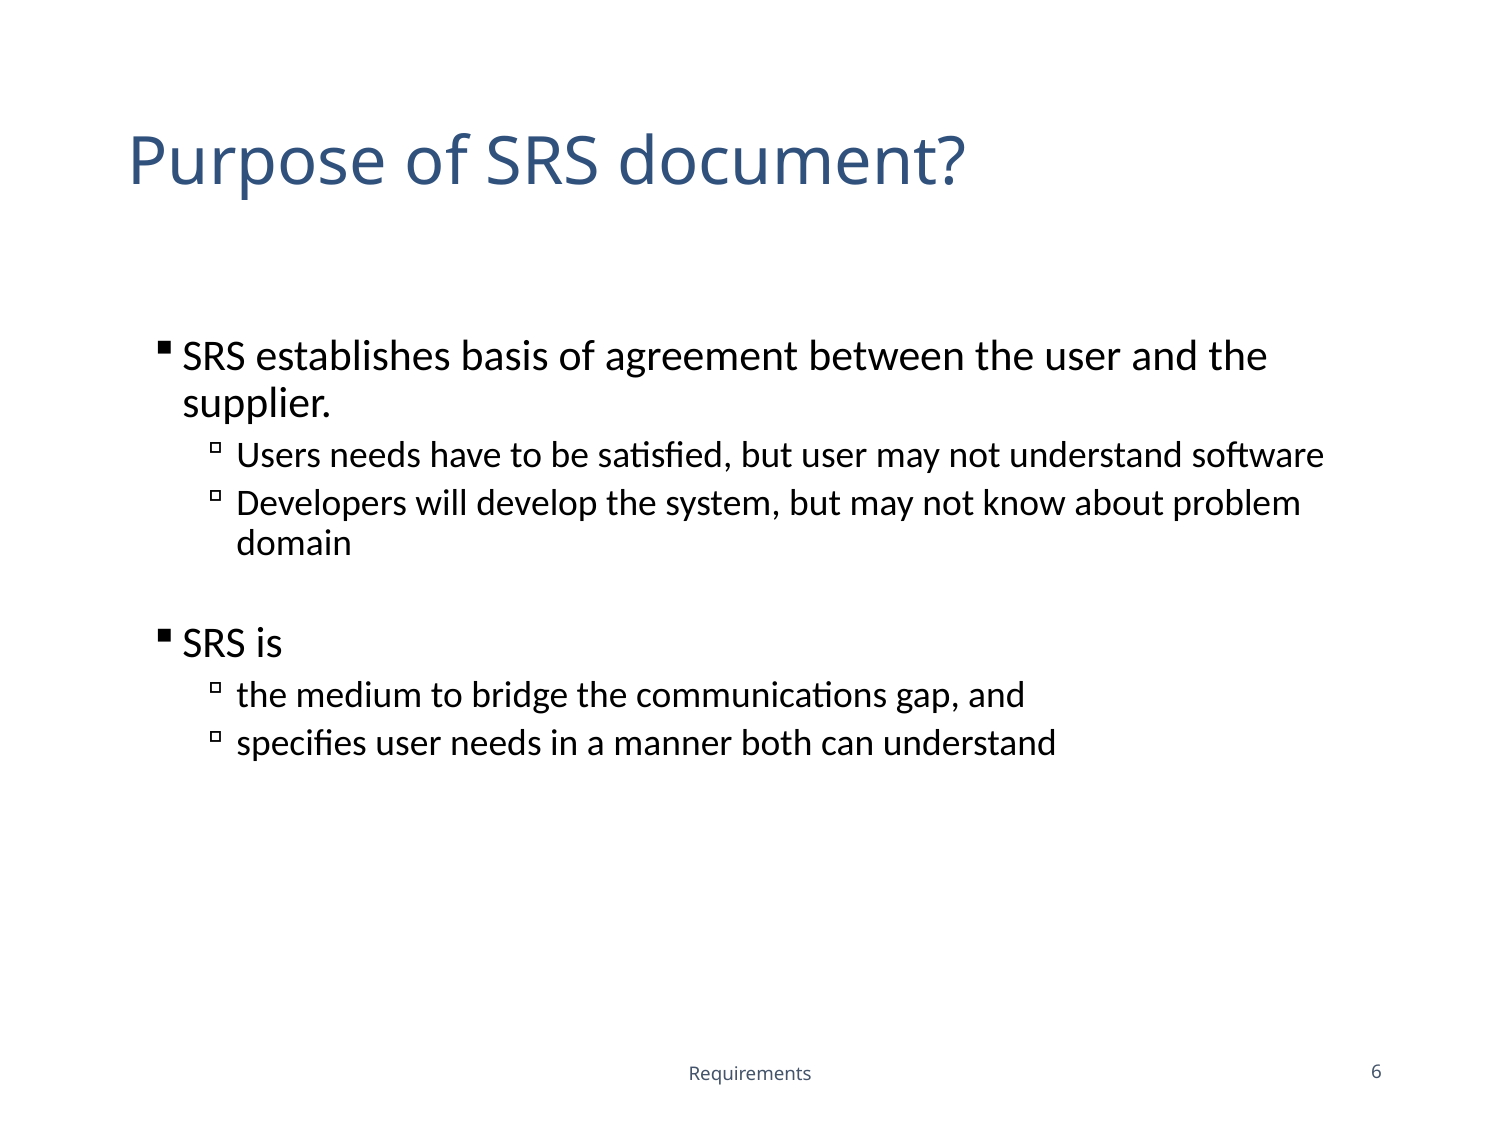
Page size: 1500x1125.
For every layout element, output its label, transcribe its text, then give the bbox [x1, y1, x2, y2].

footer Requirements [496, 1042, 1004, 1103]
slide_number 6 [1059, 1042, 1397, 1103]
list SRS establishes basis of agreement between the user and the supplier. Users needs have to be satisfied, but user may not understand software Developers will develop the system, but may not know about problem domain SRS is the medium to bridge the communications gap, and specifies user needs in a manner both can understand [99, 324, 1388, 1050]
title Purpose of SRS document? [112, 87, 1413, 238]
